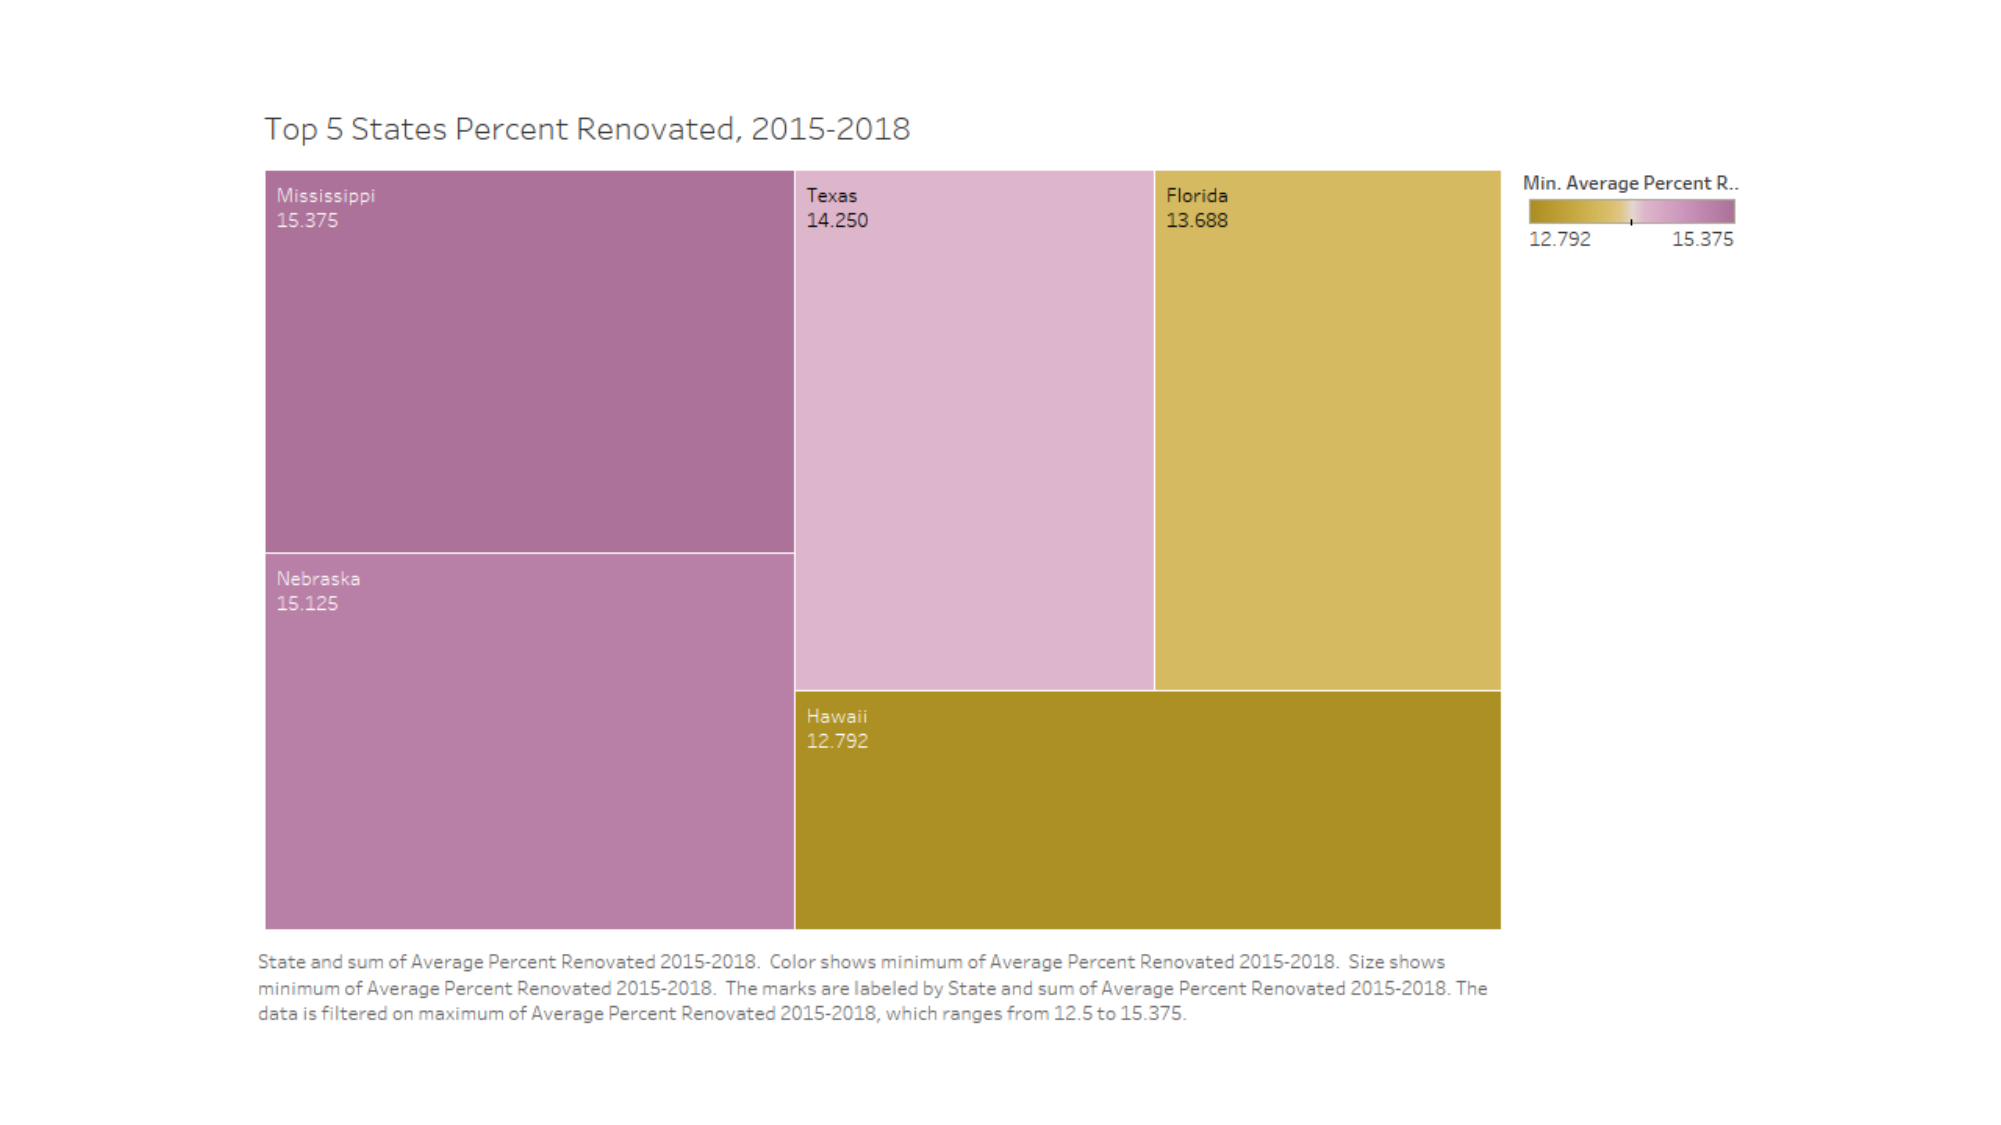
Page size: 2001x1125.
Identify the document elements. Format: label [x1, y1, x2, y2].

picture [258, 96, 1742, 1029]
